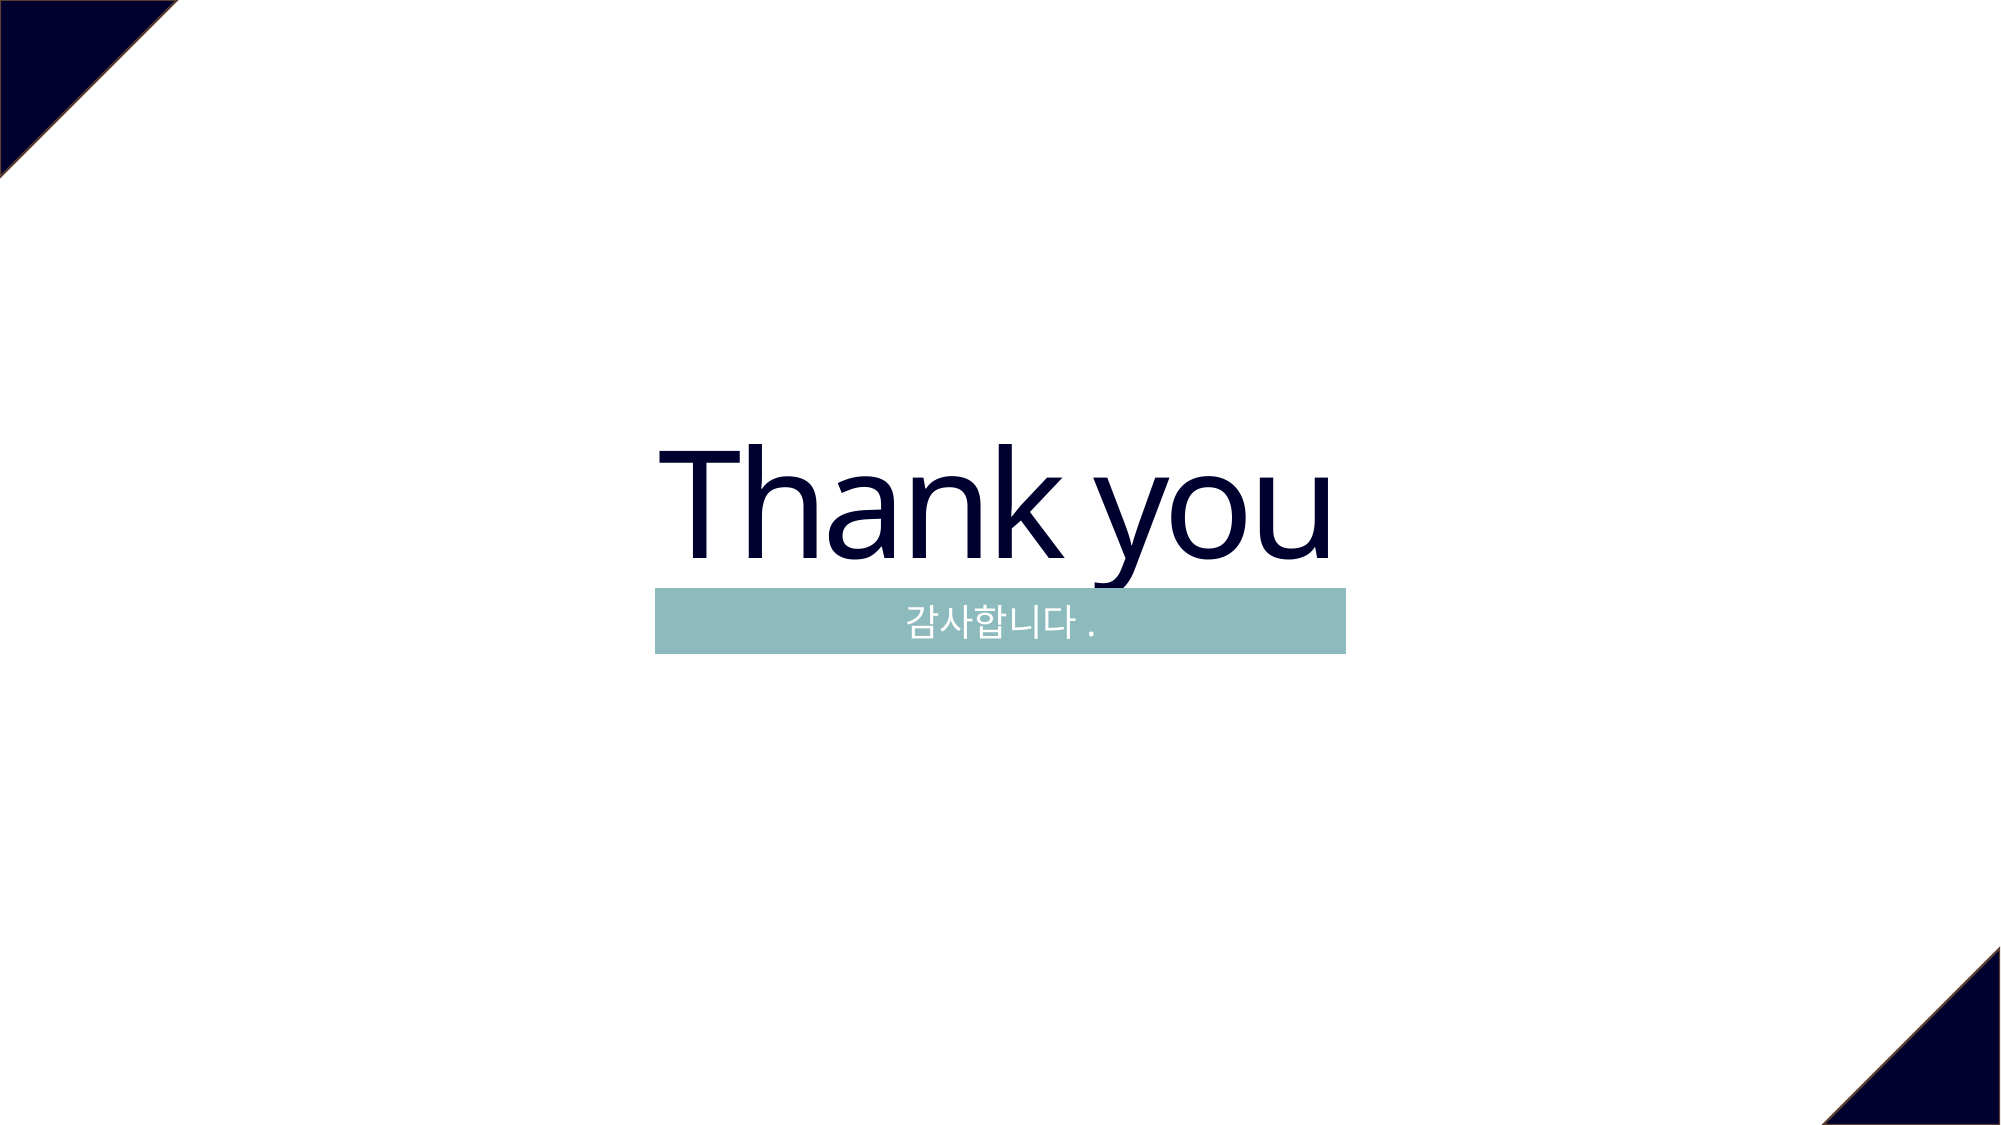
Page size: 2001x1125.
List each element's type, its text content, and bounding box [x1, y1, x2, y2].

text_box Thank you [643, 401, 1356, 597]
text_box 감사합니다. [655, 588, 1346, 654]
